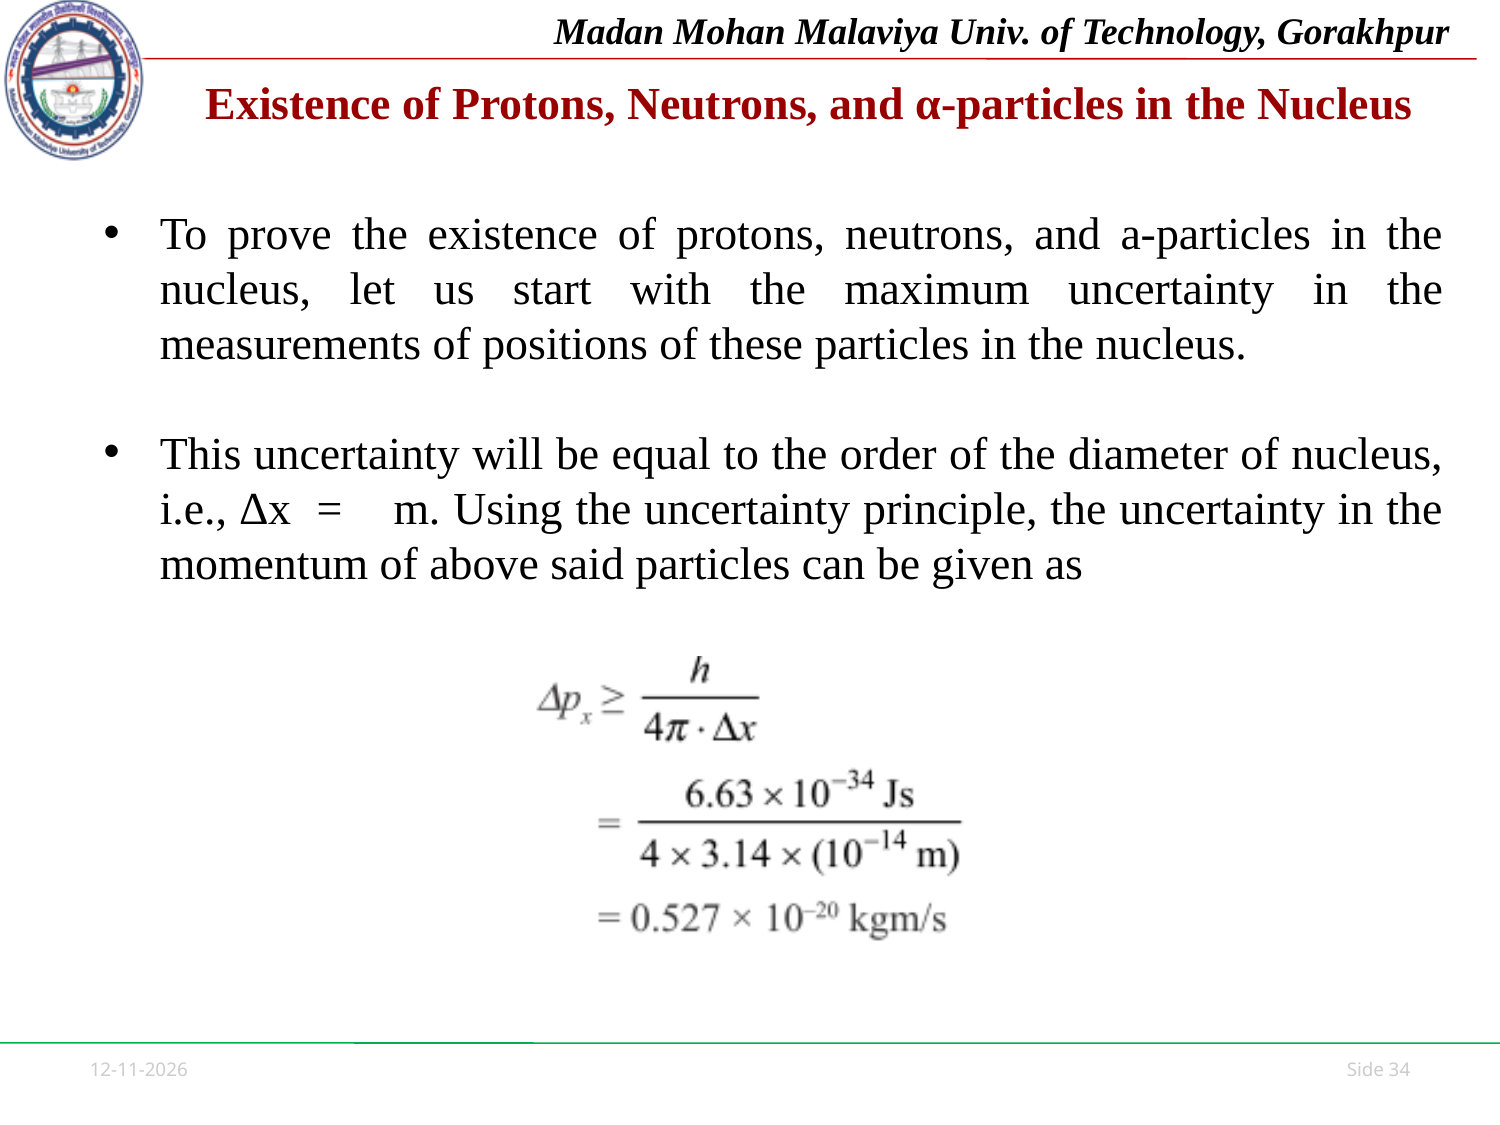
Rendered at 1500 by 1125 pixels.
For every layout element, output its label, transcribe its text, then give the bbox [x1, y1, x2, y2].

picture [0, 0, 148, 166]
picture [409, 656, 1120, 951]
title Existence of Protons, Neutrons, and α-particles in the Nucleus [171, 66, 1459, 149]
